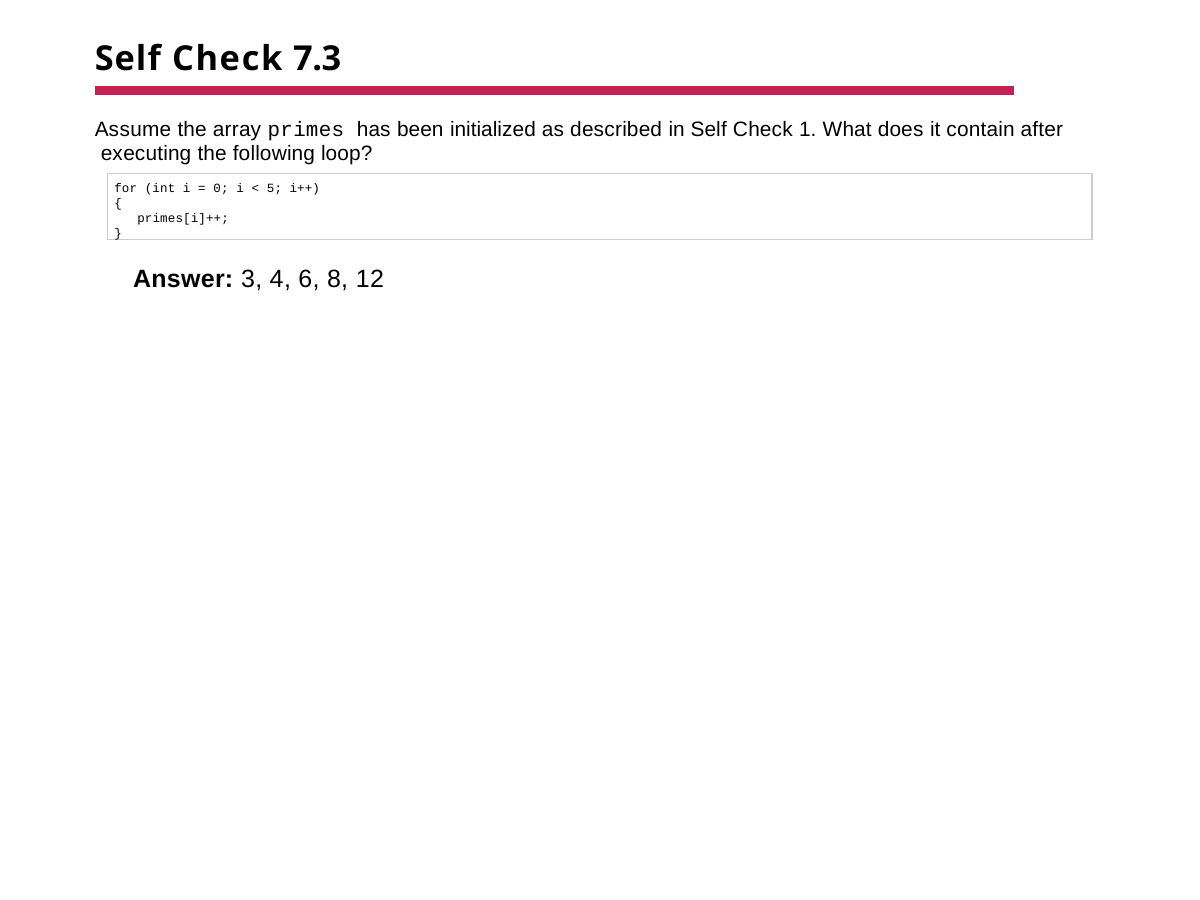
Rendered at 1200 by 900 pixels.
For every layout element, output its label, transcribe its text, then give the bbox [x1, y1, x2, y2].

text_box Answer: 3, 4, 6, 8, 12 [131, 262, 386, 293]
text_box for (int i = 0; i < 5; i++) { primes[i]++; } [107, 173, 1092, 240]
title Self Check 7.3 [92, 35, 1108, 187]
text_box Assume the array primes has been initialized as described in Self Check 1. What does it contain after executing the following loop? [92, 115, 1066, 166]
